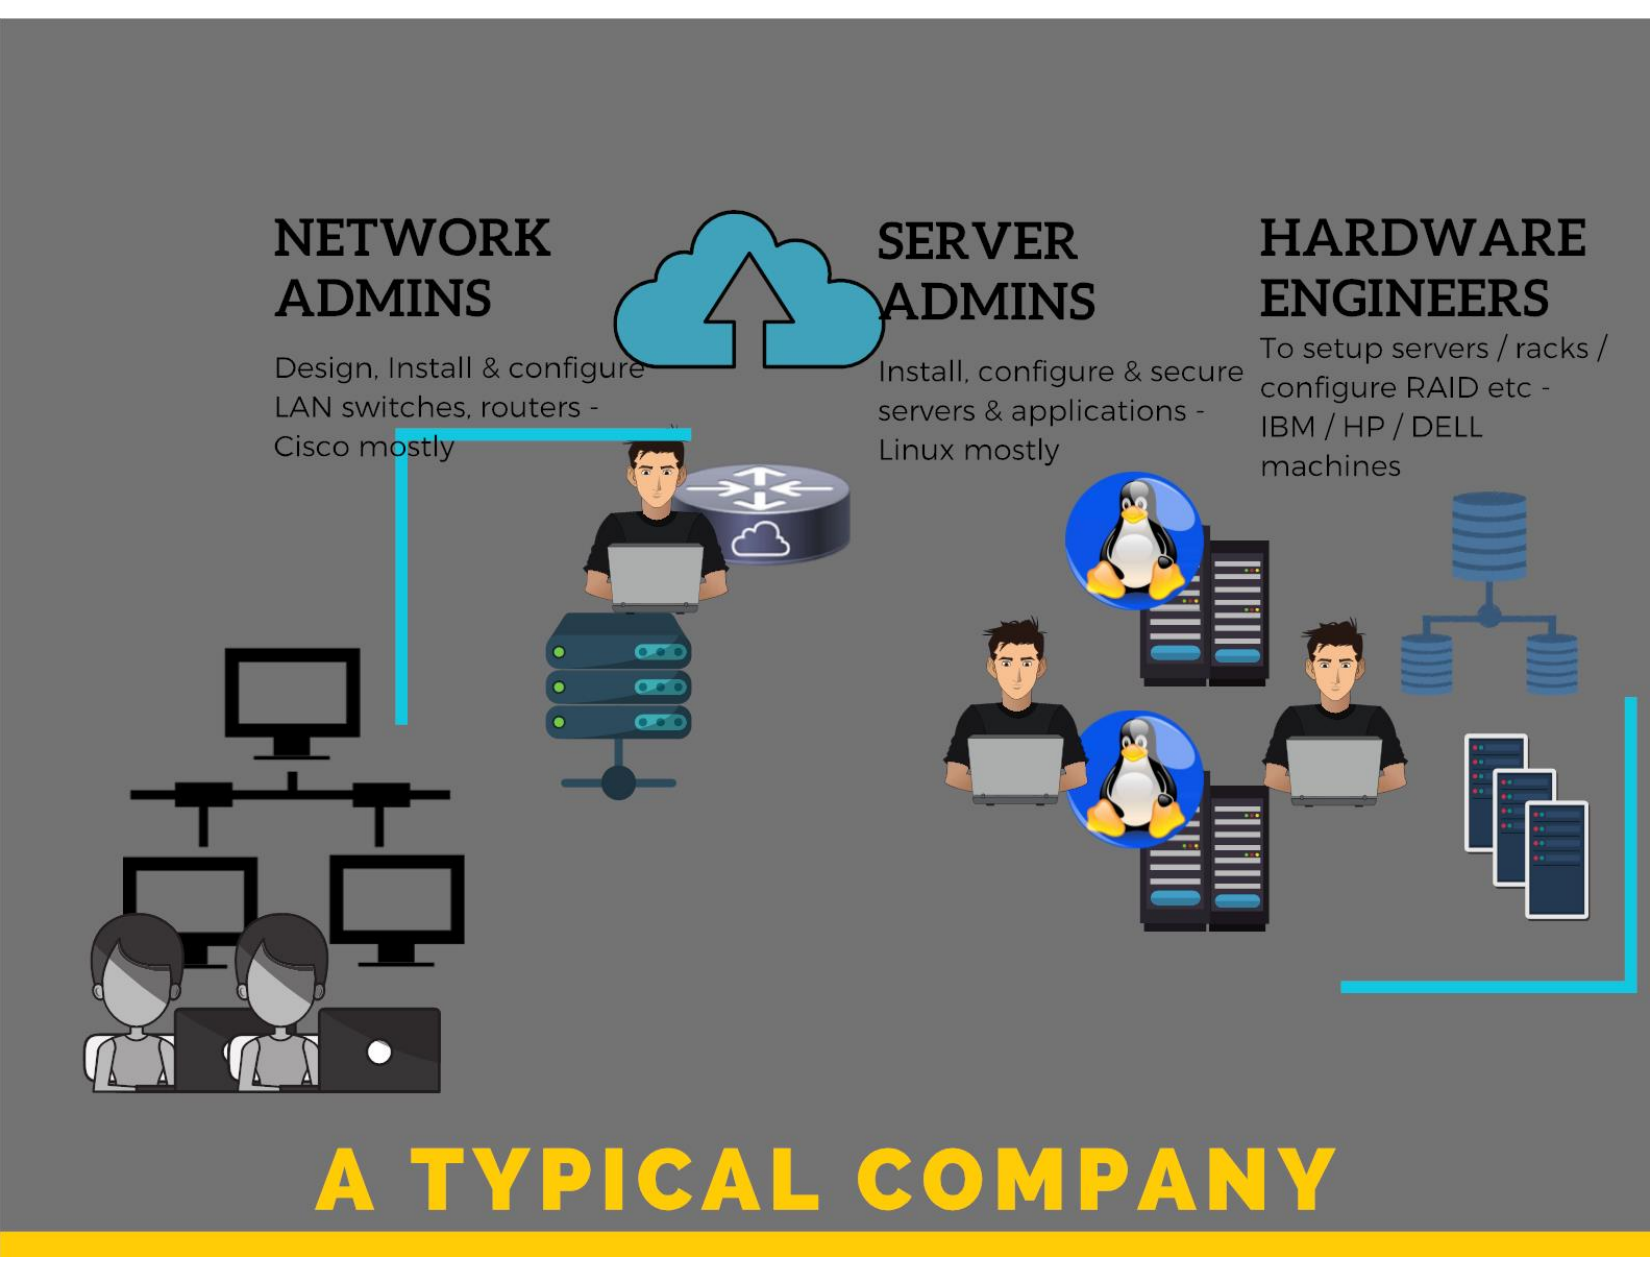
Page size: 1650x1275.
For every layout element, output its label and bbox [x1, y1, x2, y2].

text_box [0, 18, 1650, 1257]
